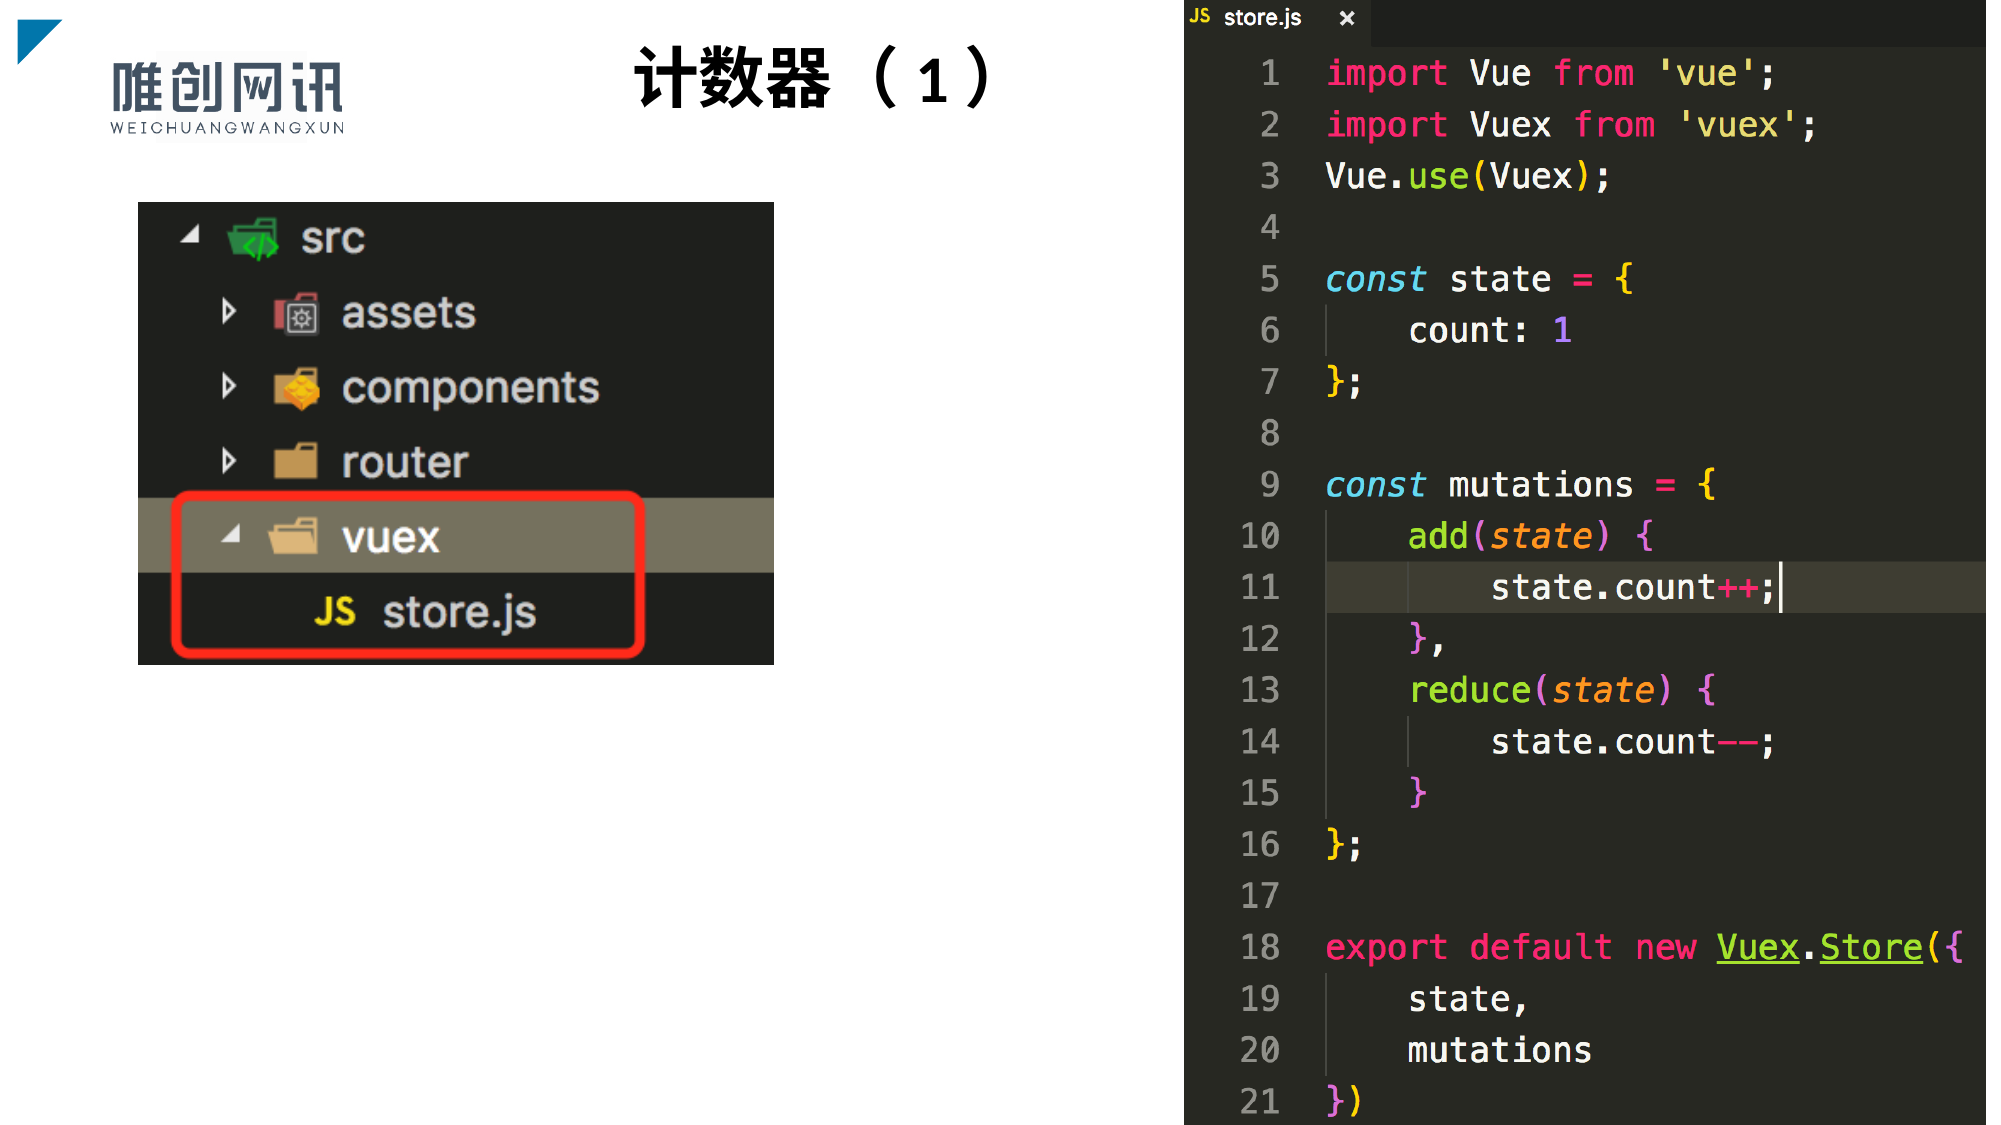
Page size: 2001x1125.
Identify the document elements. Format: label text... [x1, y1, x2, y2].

picture [89, 51, 395, 143]
text_box 计数器（1） [309, 28, 1183, 124]
picture [1183, 0, 1986, 1125]
text_box [17, 19, 63, 65]
picture [138, 202, 774, 665]
